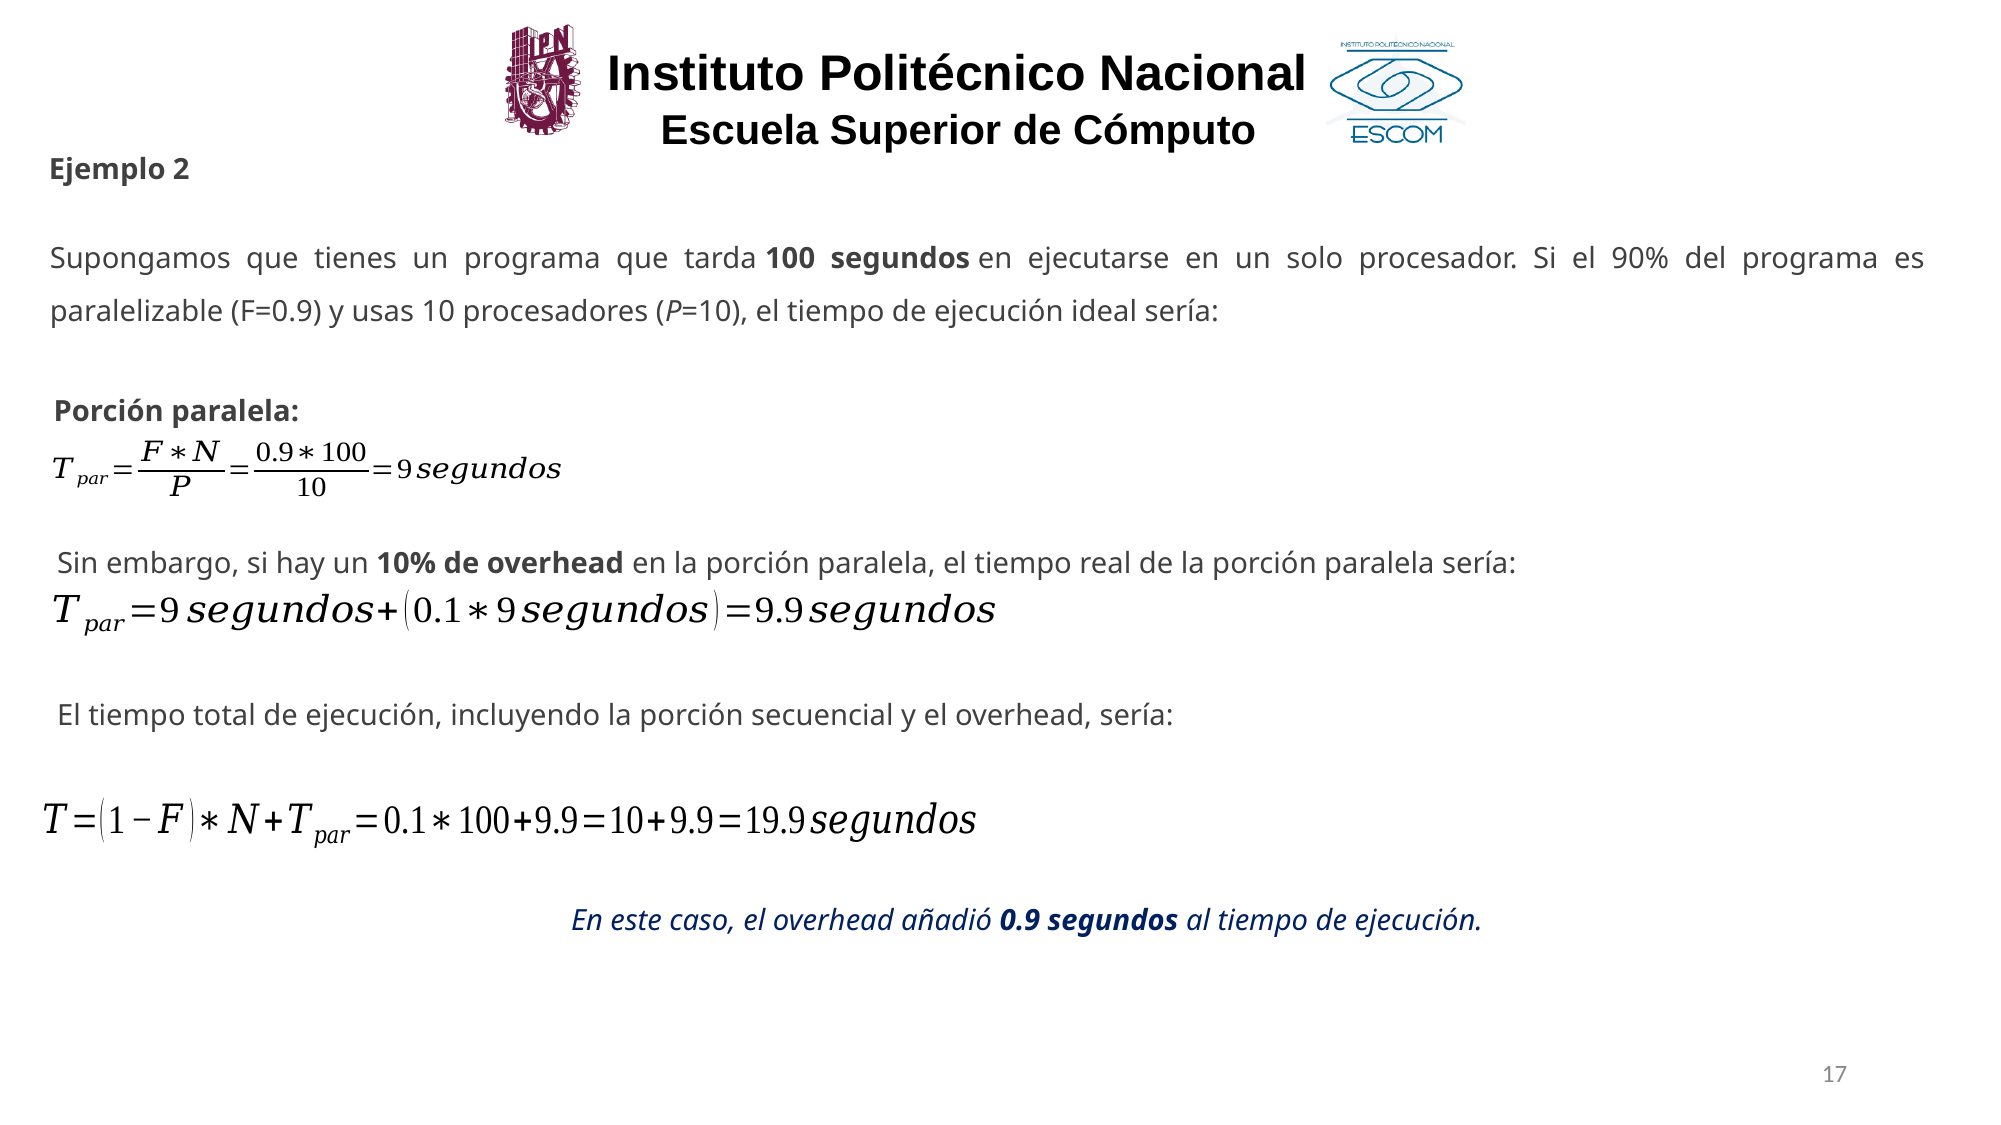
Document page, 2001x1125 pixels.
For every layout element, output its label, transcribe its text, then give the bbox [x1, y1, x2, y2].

text_box Sin embargo, si hay un 10% de overhead en la porción paralela, el tiempo real de la porción paralela sería: [42, 536, 1940, 587]
text_box Ejemplo 2 [34, 142, 205, 193]
text_box Supongamos que tienes un programa que tarda 100 segundos en ejecutarse en un solo procesador. Si el 90% del programa es paralelizable (F=0.9) y usas 10 procesadores (P=10), el tiempo de ejecución ideal sería: [34, 214, 1940, 335]
text_box En este caso, el overhead añadió 0.9 segundos al tiempo de ejecución. [556, 893, 1499, 944]
slide_number 17 [1412, 1042, 1863, 1103]
text_box Instituto Politécnico Nacional [596, 33, 1321, 108]
text_box Escuela Superior de Cómputo [471, 95, 1321, 161]
picture [1326, 22, 1466, 162]
text_box El tiempo total de ejecución, incluyendo la porción secuencial y el overhead, sería: [42, 688, 1313, 739]
picture [494, 14, 591, 142]
text_box Porción paralela: [38, 385, 315, 435]
